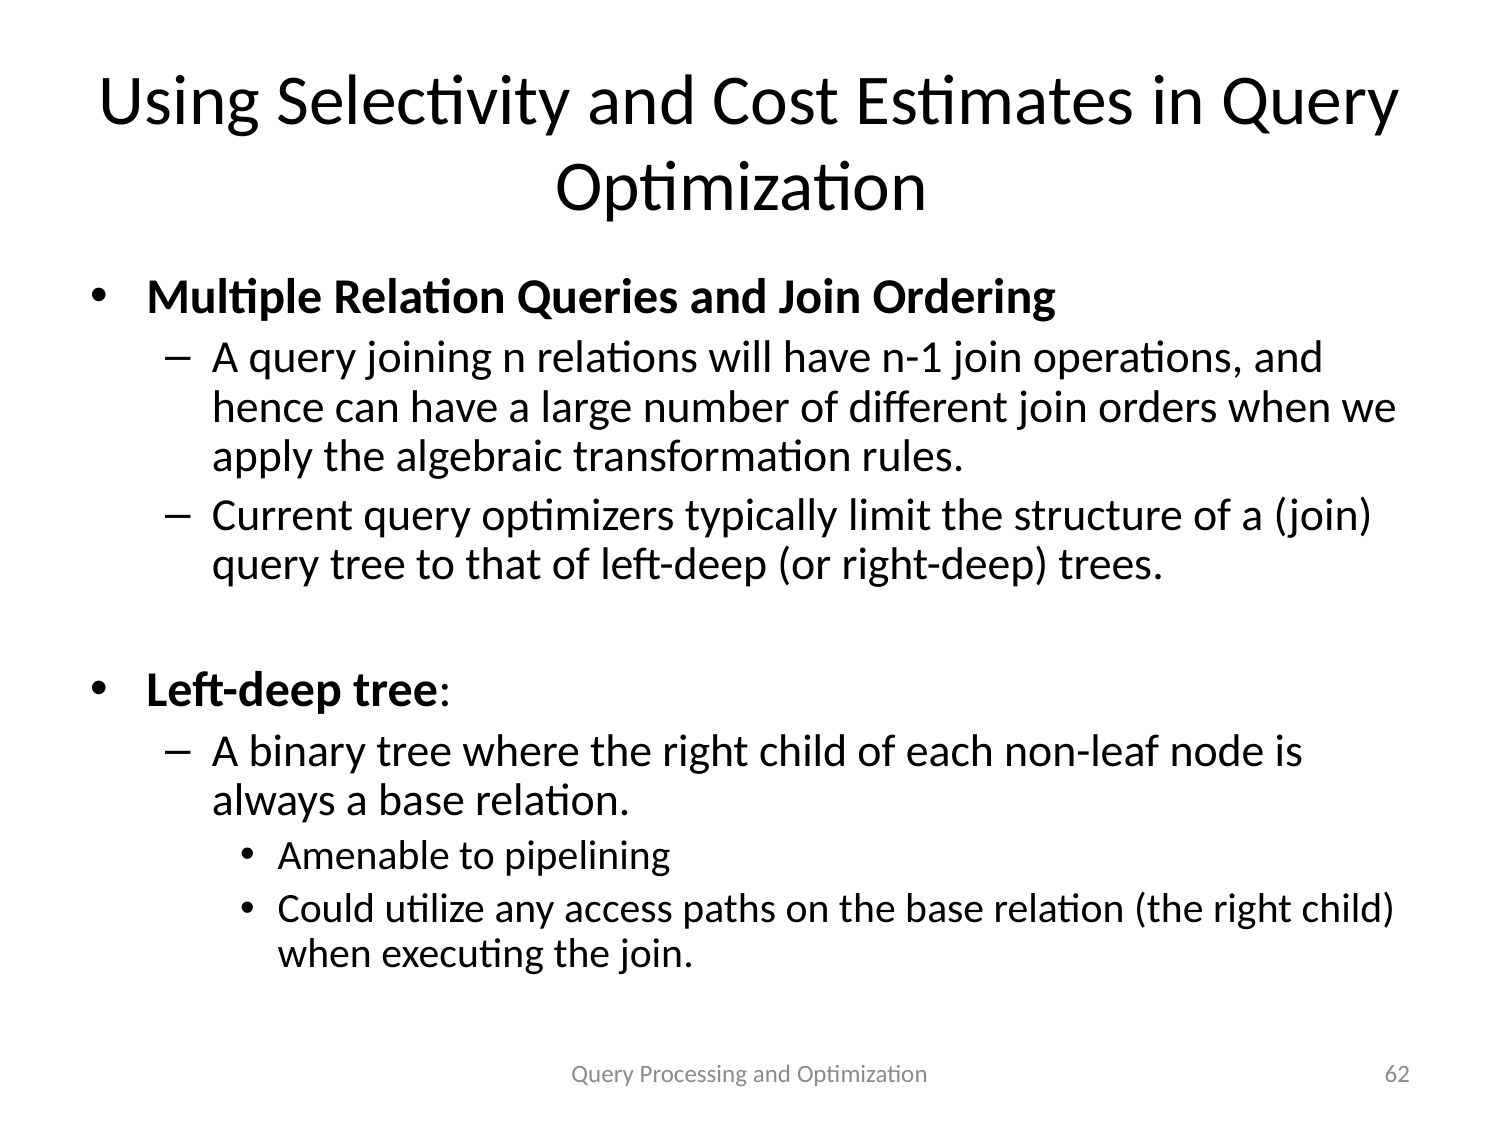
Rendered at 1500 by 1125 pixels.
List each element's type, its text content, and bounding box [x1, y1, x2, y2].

footer Query Processing and Optimization [512, 1042, 988, 1103]
slide_number 62 [1074, 1042, 1425, 1103]
title Using Selectivity and Cost Estimates in Query Optimization [75, 45, 1425, 233]
list Multiple Relation Queries and Join Ordering A query joining n relations will have n-1 join operations, and hence can have a large number of different join orders when we apply the algebraic transformation rules. Current query optimizers typically limit the structure of a (join) query tree to that of left-deep (or right-deep) trees. Left-deep tree: A binary tree where the right child of each non-leaf node is always a base relation. Amenable to pipelining Could utilize any access paths on the base relation (the right child) when executing the join. [75, 262, 1425, 1005]
